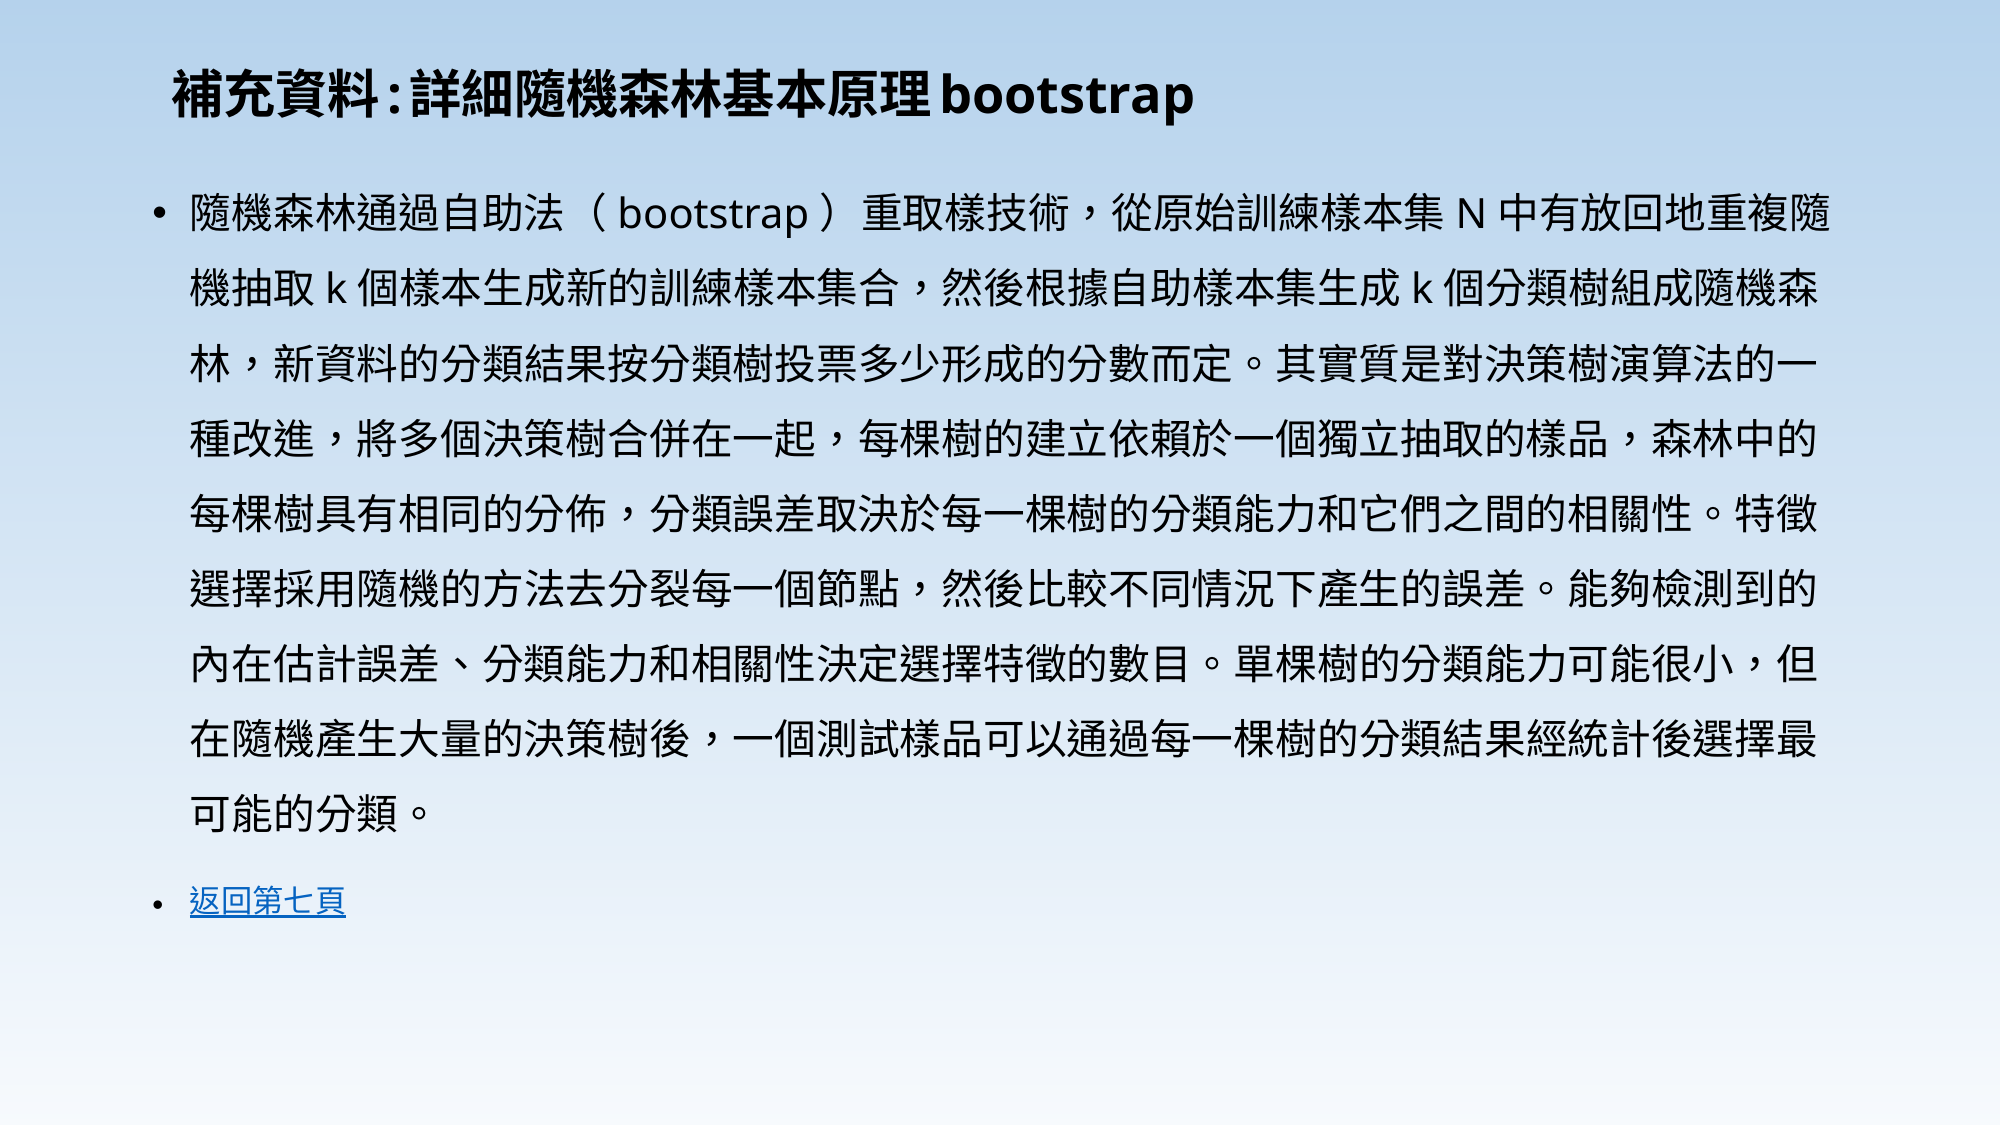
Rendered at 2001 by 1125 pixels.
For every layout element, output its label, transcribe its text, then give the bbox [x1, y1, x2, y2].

list 隨機森林通過自助法（bootstrap）重取樣技術，從原始訓練樣本集N中有放回地重複隨機抽取k個樣本生成新的訓練樣本集合，然後根據自助樣本集生成k個分類樹組成隨機森林，新資料的分類結果按分類樹投票多少形成的分數而定。其實質是對決策樹演算法的一種改進，將多個決策樹合併在一起，每棵樹的建立依賴於一個獨立抽取的樣品，森林中的每棵樹具有相同的分佈，分類誤差取決於每一棵樹的分類能力和它們之間的相關性。特徵選擇採用隨機的方法去分裂每一個節點，然後比較不同情況下產生的誤差。能夠檢測到的內在估計誤差、分類能力和相關性決定選擇特徵的數目。單棵樹的分類能力可能很小，但在隨機產生大量的決策樹後，一個測試樣品可以通過每一棵樹的分類結果經統計後選擇最可能的分類。 返回第七頁 [137, 154, 1863, 1014]
title 補充資料:詳細隨機森林基本原理bootstrap [137, 59, 1863, 134]
